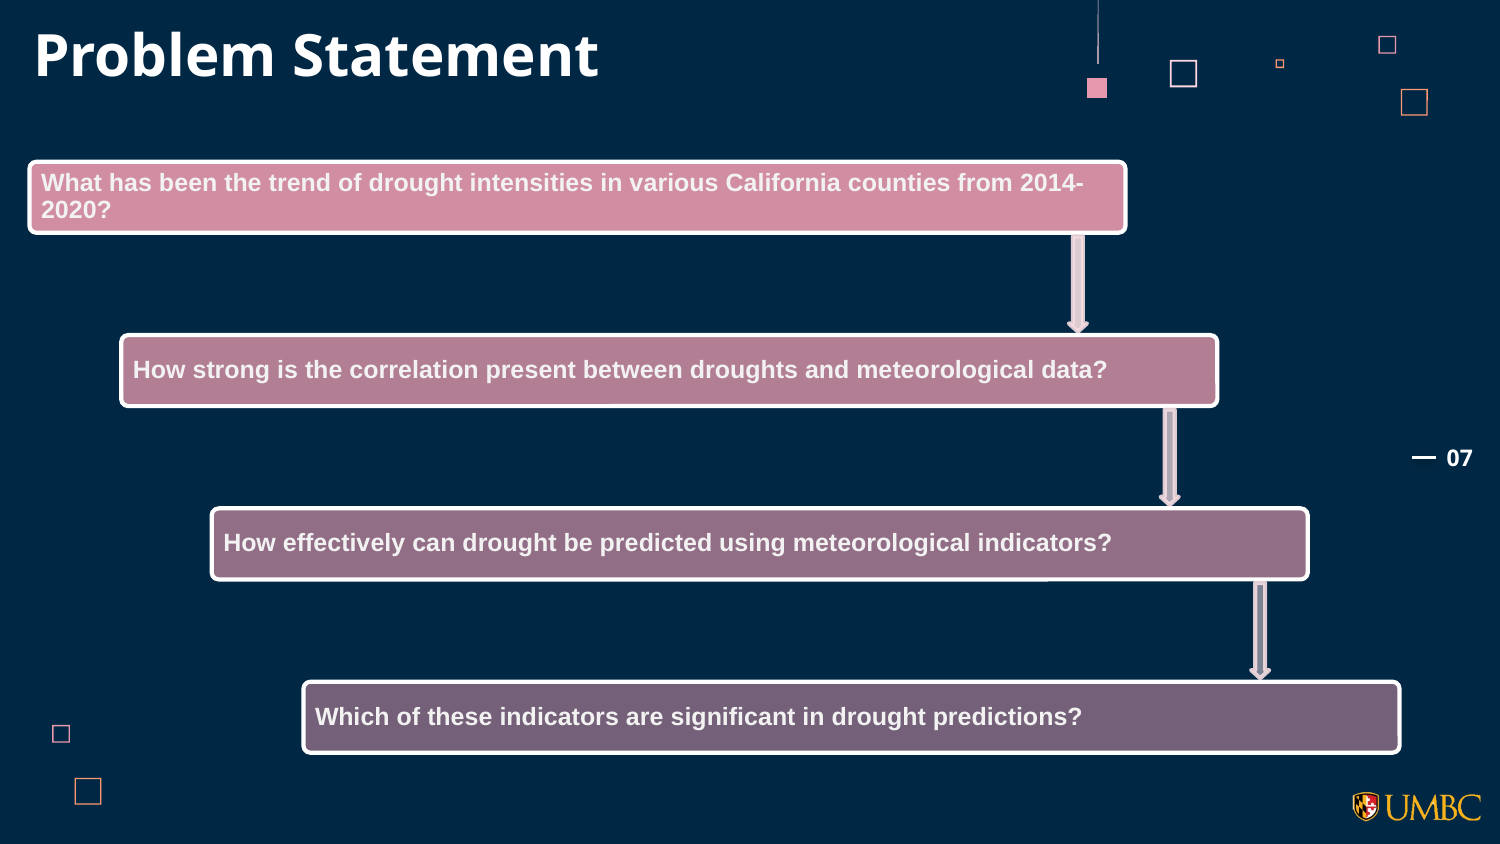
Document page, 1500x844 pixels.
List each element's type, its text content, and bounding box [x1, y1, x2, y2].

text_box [29, 123, 1400, 791]
text_box 07 [1405, 433, 1489, 481]
picture [1352, 741, 1483, 844]
title Problem Statement [18, 20, 691, 103]
